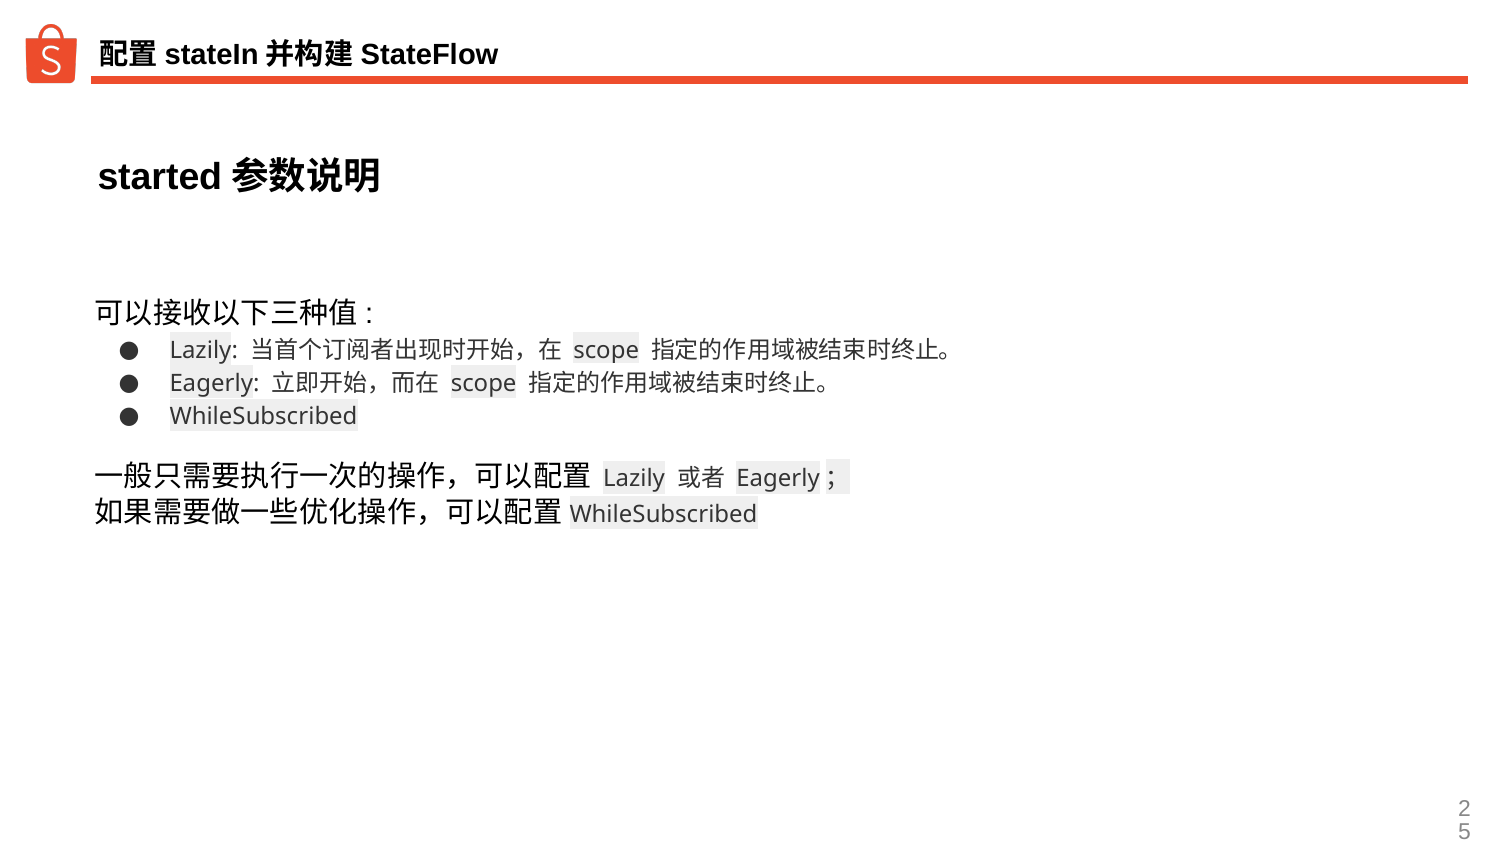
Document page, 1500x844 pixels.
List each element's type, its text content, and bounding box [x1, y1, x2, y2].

title started参数说明 [89, 135, 1411, 207]
title 配置stateIn并构建StateFlow [90, 7, 1413, 80]
slide_number ‹#› [1452, 557, 1476, 844]
list 可以接收以下三种值: Lazily: 当首个订阅者出现时开始，在 scope 指定的作用域被结束时终止。 Eagerly: 立即开始，而在 scope 指定的作用域被结束时终止。 WhileSubscribed 一般只需要执行一次的操作，可以配置 Lazily 或者 Eagerly； 如果需要做一些优化操作，可以配置WhileSubscribed [89, 289, 1411, 844]
picture [25, 24, 81, 86]
